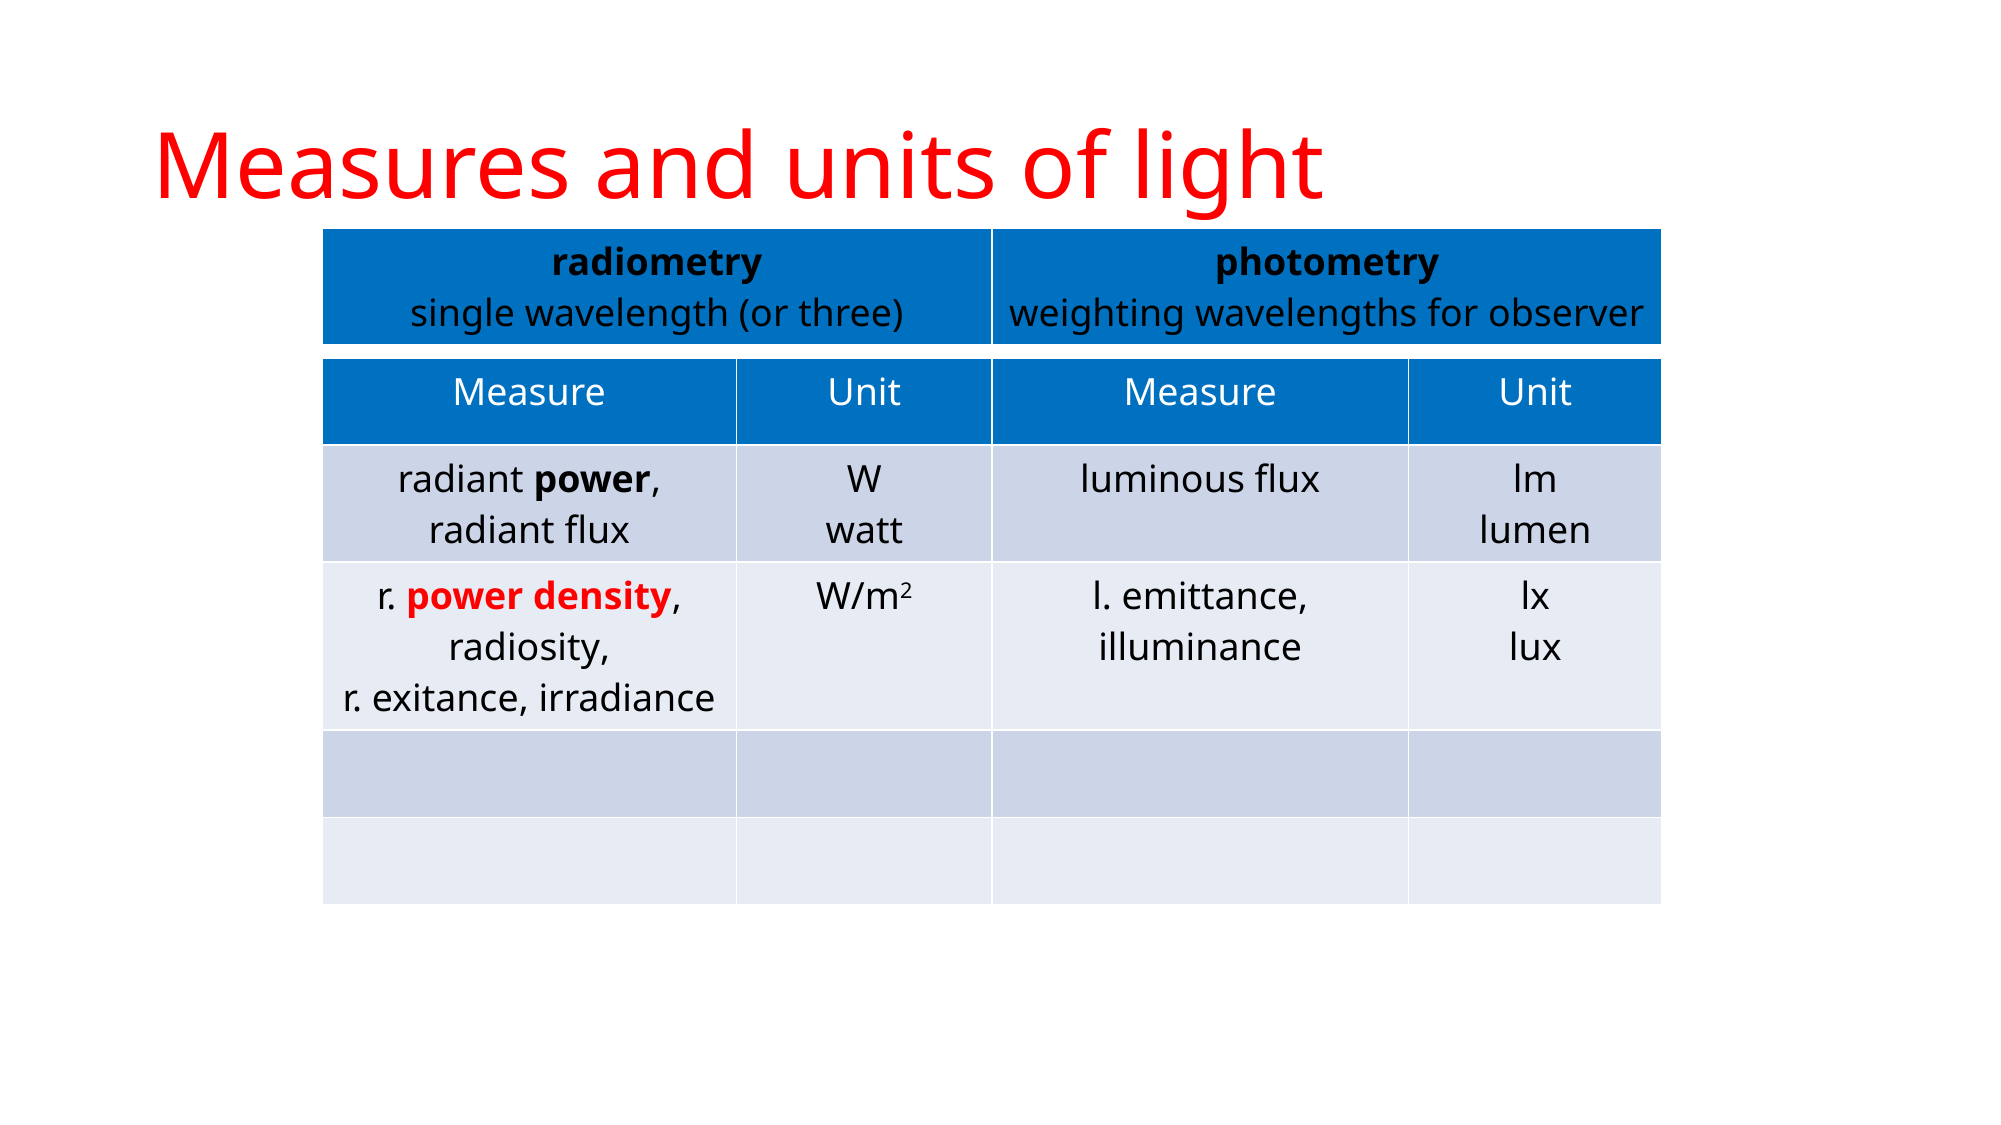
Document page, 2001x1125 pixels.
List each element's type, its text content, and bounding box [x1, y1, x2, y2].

table_cell [993, 731, 1408, 817]
table_header Measure [323, 359, 736, 444]
table_cell l. emittance, illuminance [993, 563, 1408, 729]
table_header Measure [993, 359, 1408, 444]
table_header Unit [1409, 359, 1661, 444]
table_cell [323, 731, 736, 817]
table_cell luminous flux [993, 446, 1408, 561]
table_cell r. power density, radiosity, r. exitance, irradiance [323, 563, 736, 729]
table_cell [1409, 731, 1661, 817]
table_cell [737, 818, 991, 904]
table_cell W watt [737, 446, 991, 561]
table_cell [737, 731, 991, 817]
table_cell [1409, 818, 1661, 904]
table_header photometry weighting wavelengths for observer [993, 229, 1661, 344]
table_header Unit [737, 359, 991, 444]
table_cell [323, 818, 736, 904]
table_cell lm lumen [1409, 446, 1661, 561]
title Measures and units of light [137, 59, 1863, 278]
table_header radiometry single wavelength (or three) [323, 229, 991, 344]
table_cell radiant power, radiant flux [323, 446, 736, 561]
table_cell W/m2 [737, 563, 991, 729]
table_cell lx lux [1409, 563, 1661, 729]
table_cell [993, 818, 1408, 904]
